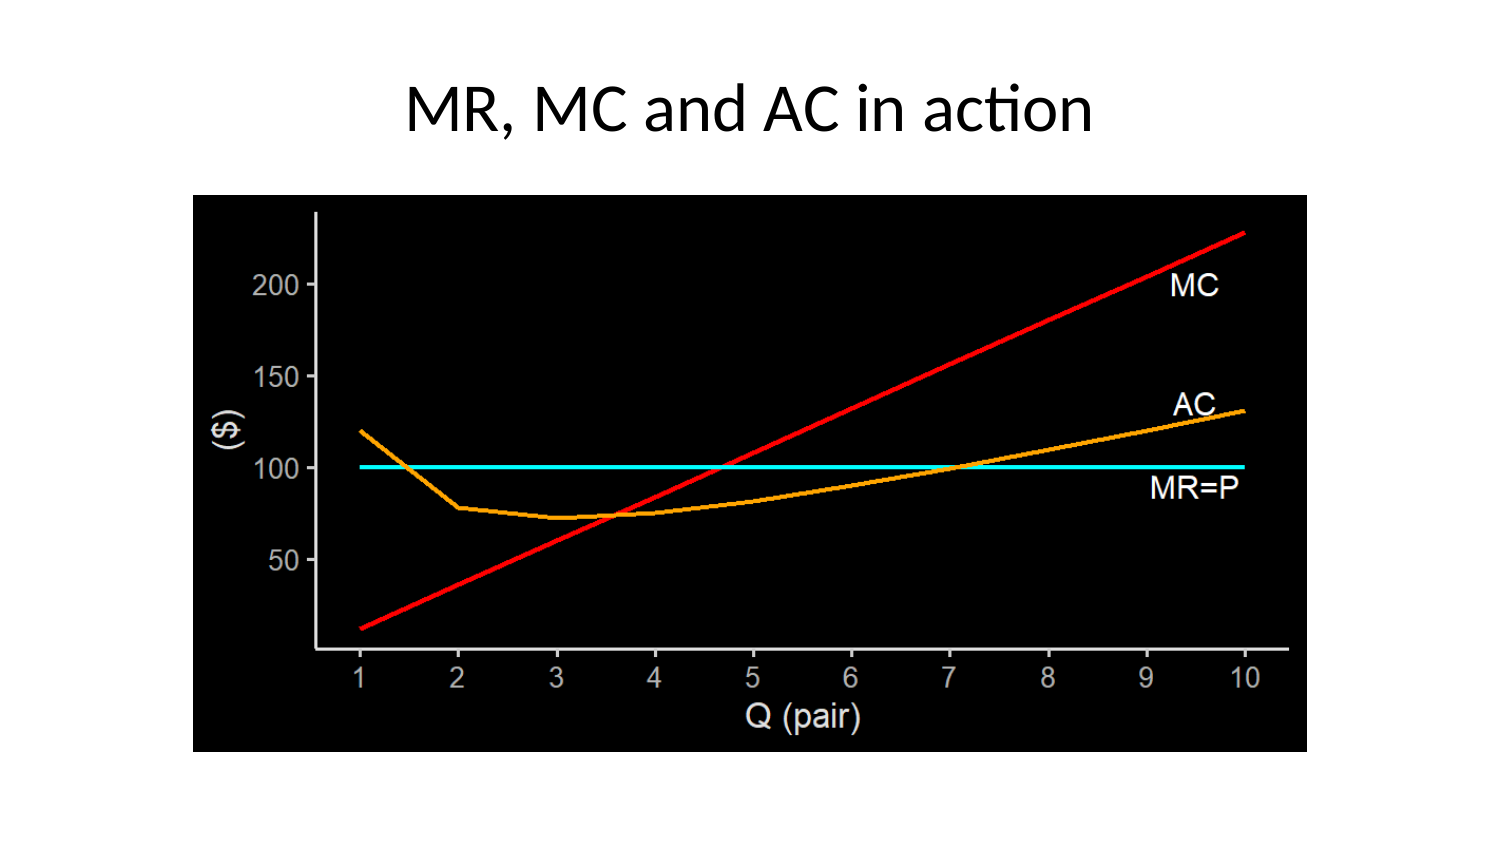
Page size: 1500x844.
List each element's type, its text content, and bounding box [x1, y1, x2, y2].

title MR, MC and AC in action [75, 33, 1425, 175]
picture [193, 195, 1307, 753]
